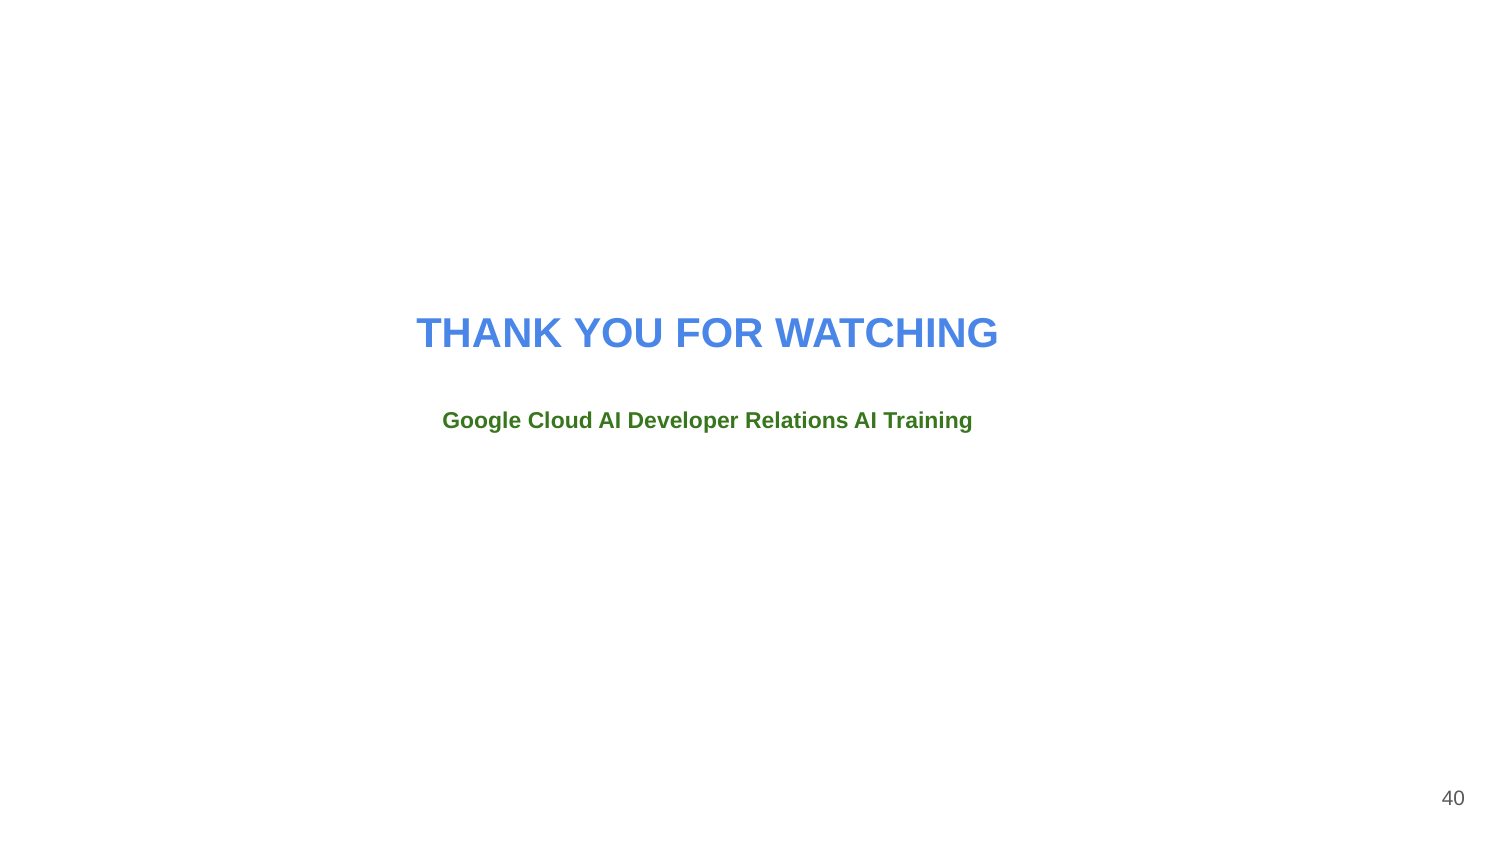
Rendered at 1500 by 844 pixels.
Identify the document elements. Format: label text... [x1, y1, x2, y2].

slide_number ‹#› [1389, 764, 1480, 830]
text_box THANK YOU FOR WATCHING Google Cloud AI Developer Relations AI Training [401, 282, 1046, 507]
